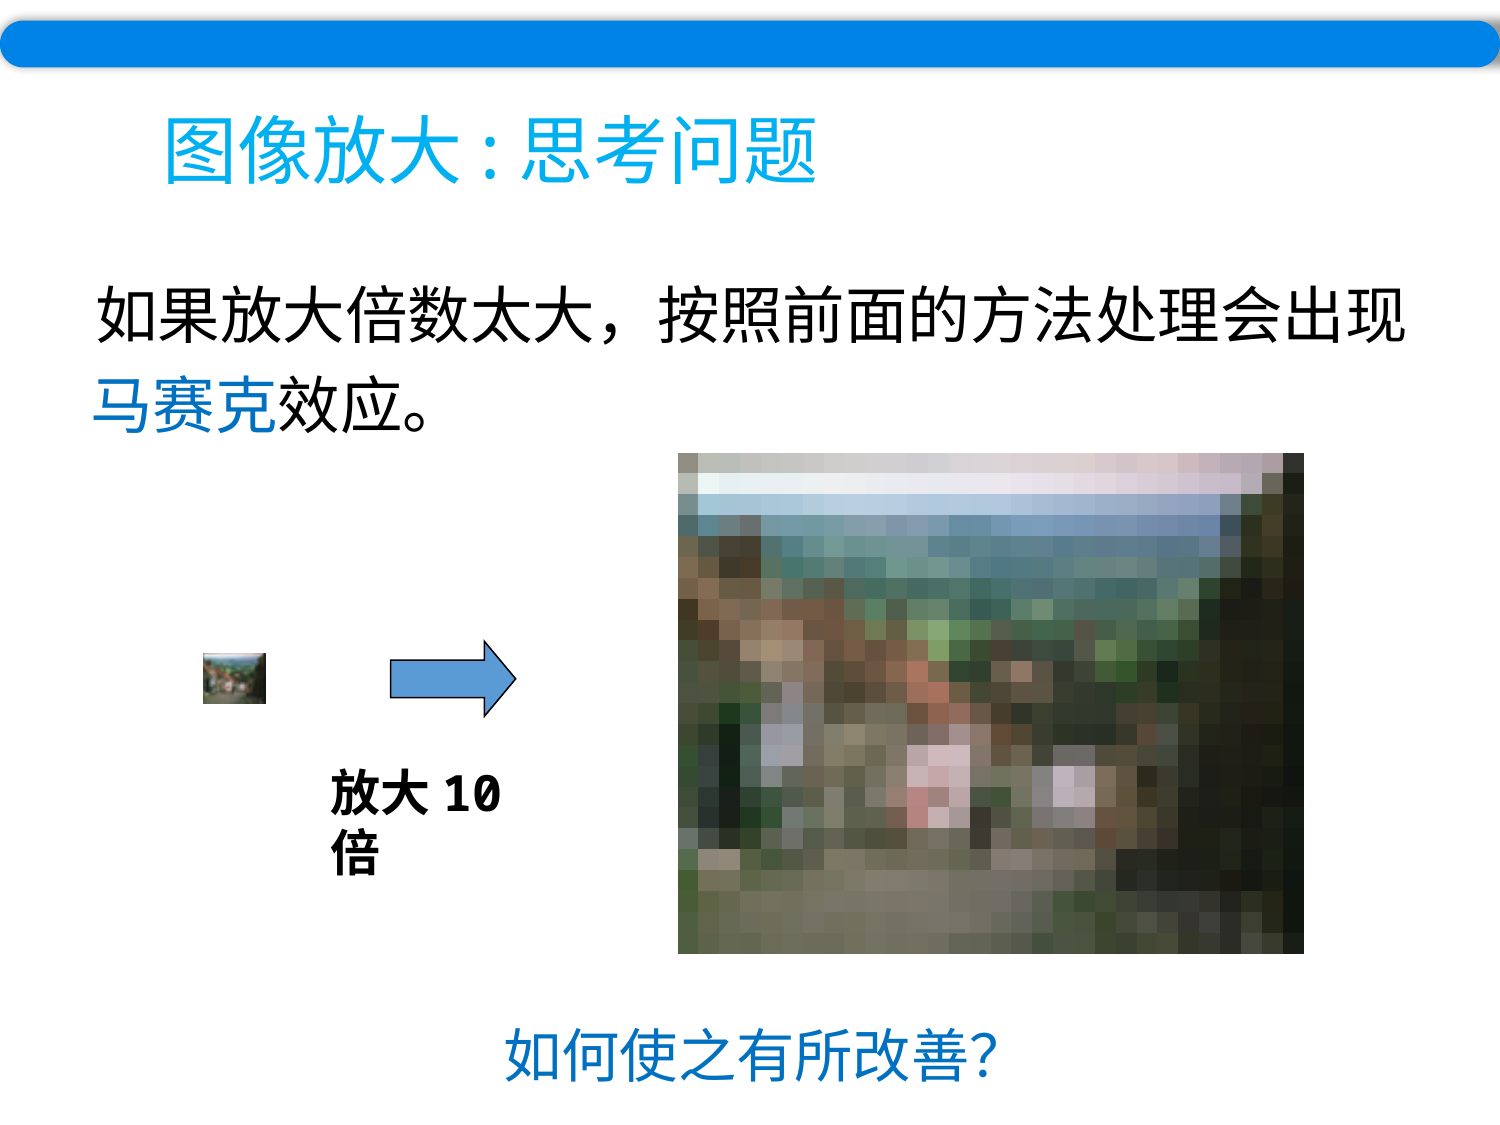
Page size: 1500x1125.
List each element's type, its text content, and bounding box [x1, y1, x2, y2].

text_box 放大10倍 [315, 753, 566, 889]
text_box 如何使之有所改善？ [488, 1011, 1043, 1097]
text_box [390, 641, 516, 717]
picture [203, 653, 266, 704]
text_box 图像放大:思考问题 [147, 77, 1423, 243]
text_box [0, 19, 1500, 69]
list 如果放大倍数太大，按照前面的方法处理会出现马赛克效应。 [0, 124, 1459, 763]
picture [678, 453, 1304, 954]
